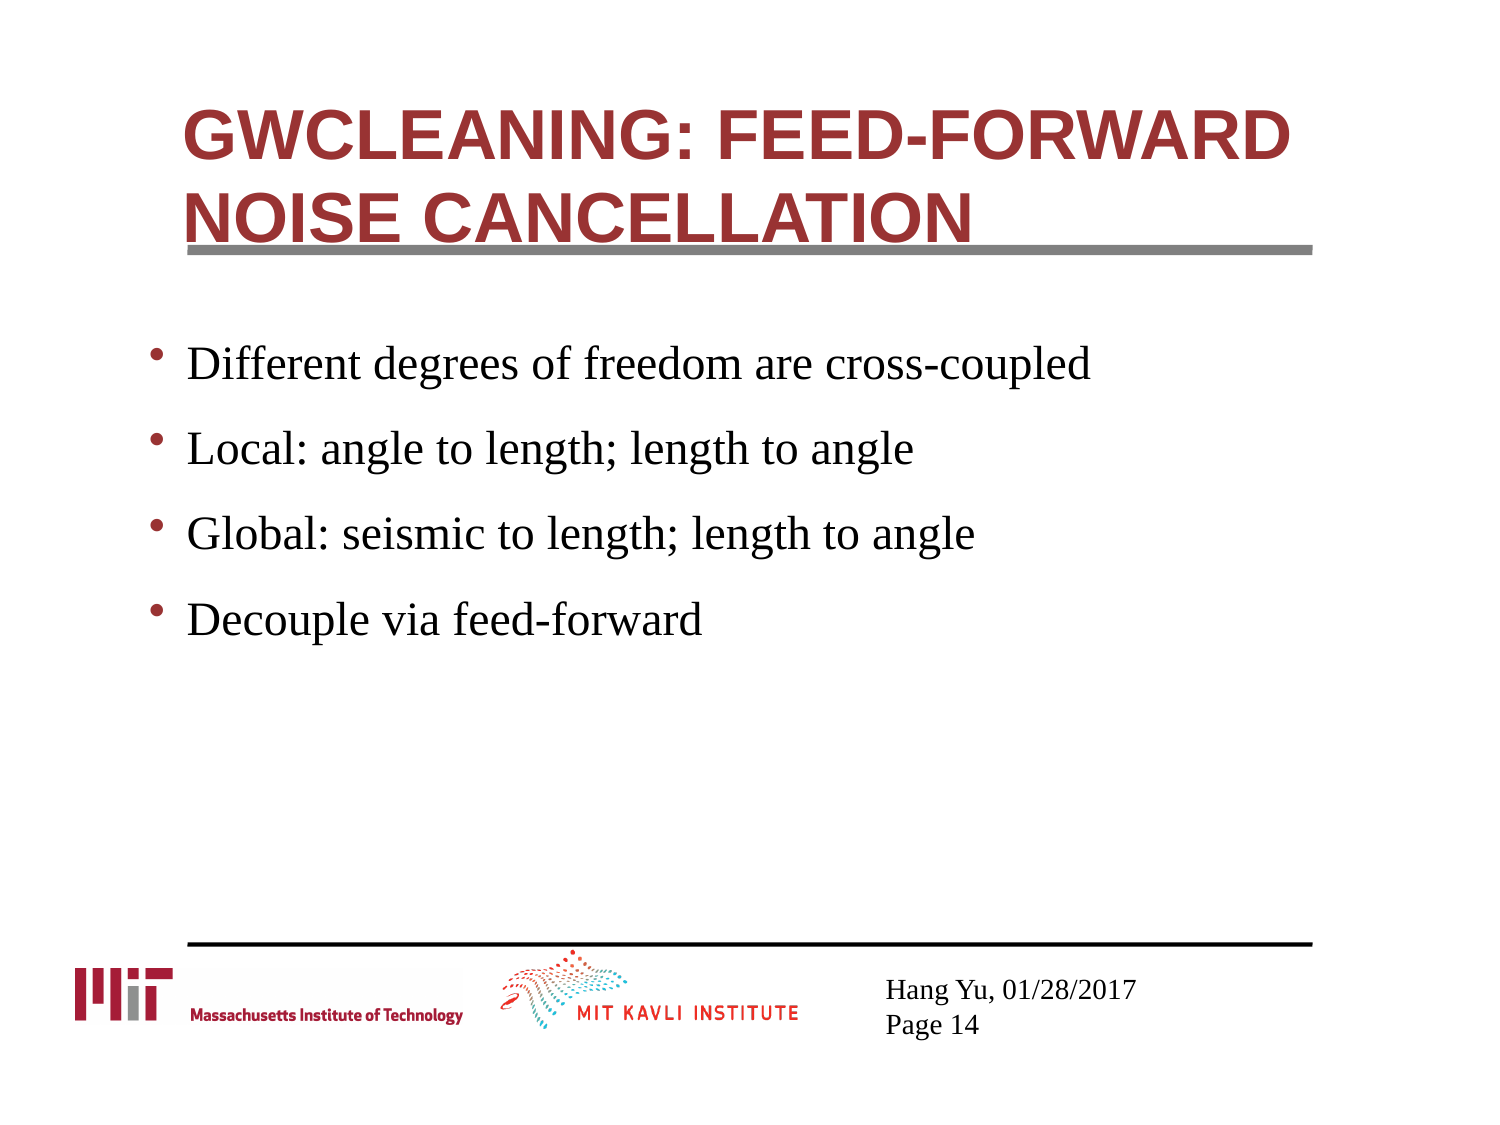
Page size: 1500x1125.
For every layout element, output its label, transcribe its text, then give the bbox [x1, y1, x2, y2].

picture [500, 1000, 798, 1029]
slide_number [870, 962, 1300, 1038]
list Different degrees of freedom are cross-coupled Local: angle to length; length to angle Global: seismic to length; length to angle Decouple via feed-forward [133, 324, 1319, 1000]
picture [75, 968, 463, 1025]
title GWCLEANING: FEED-FORWARD NOISE CANCELLATION [167, 71, 1334, 275]
